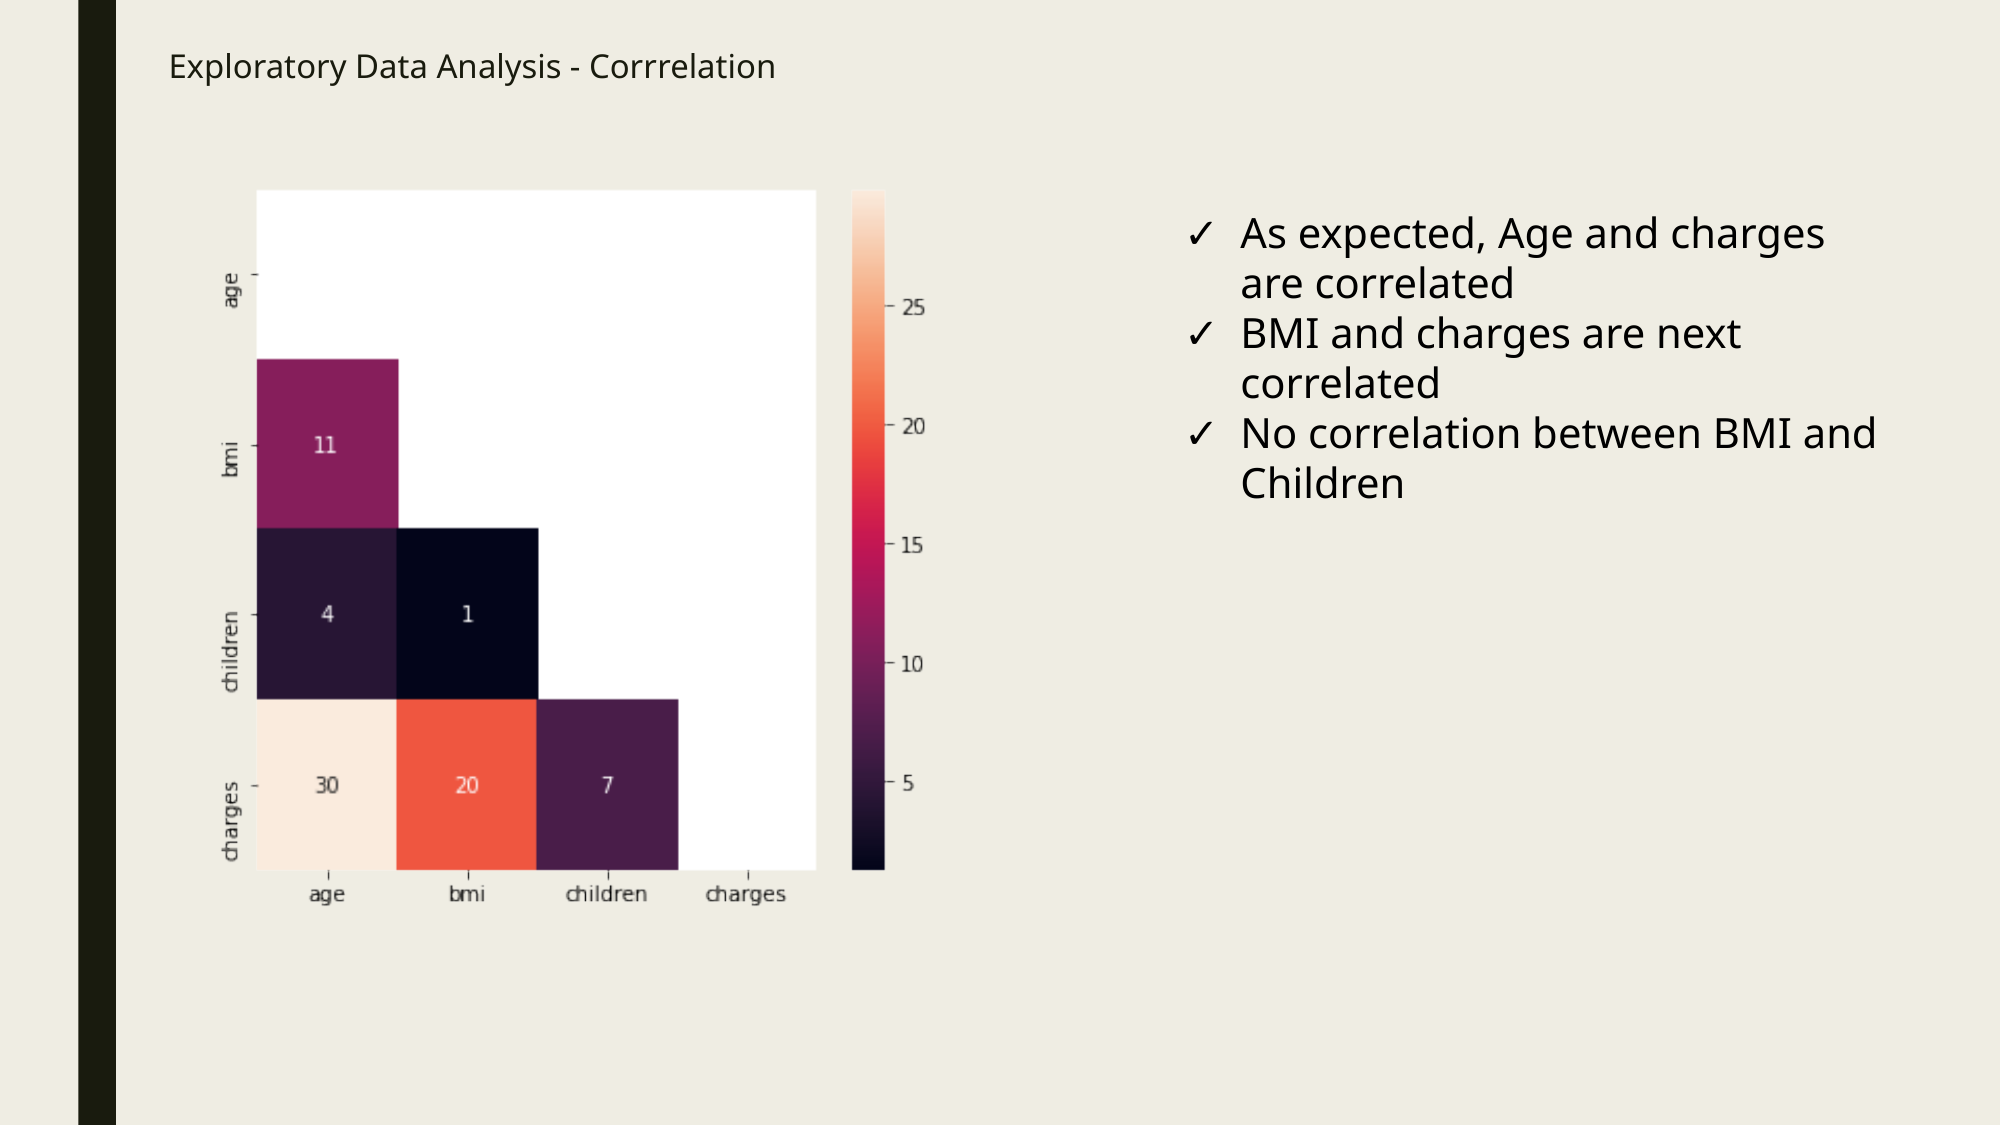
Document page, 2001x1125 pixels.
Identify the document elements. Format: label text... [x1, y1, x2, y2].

text_box As expected, Age and charges are correlated BMI and charges are next correlated No correlation between BMI and Children [1169, 154, 1908, 515]
picture [207, 176, 942, 921]
title Exploratory Data Analysis - Corrrelation [153, 42, 1729, 124]
